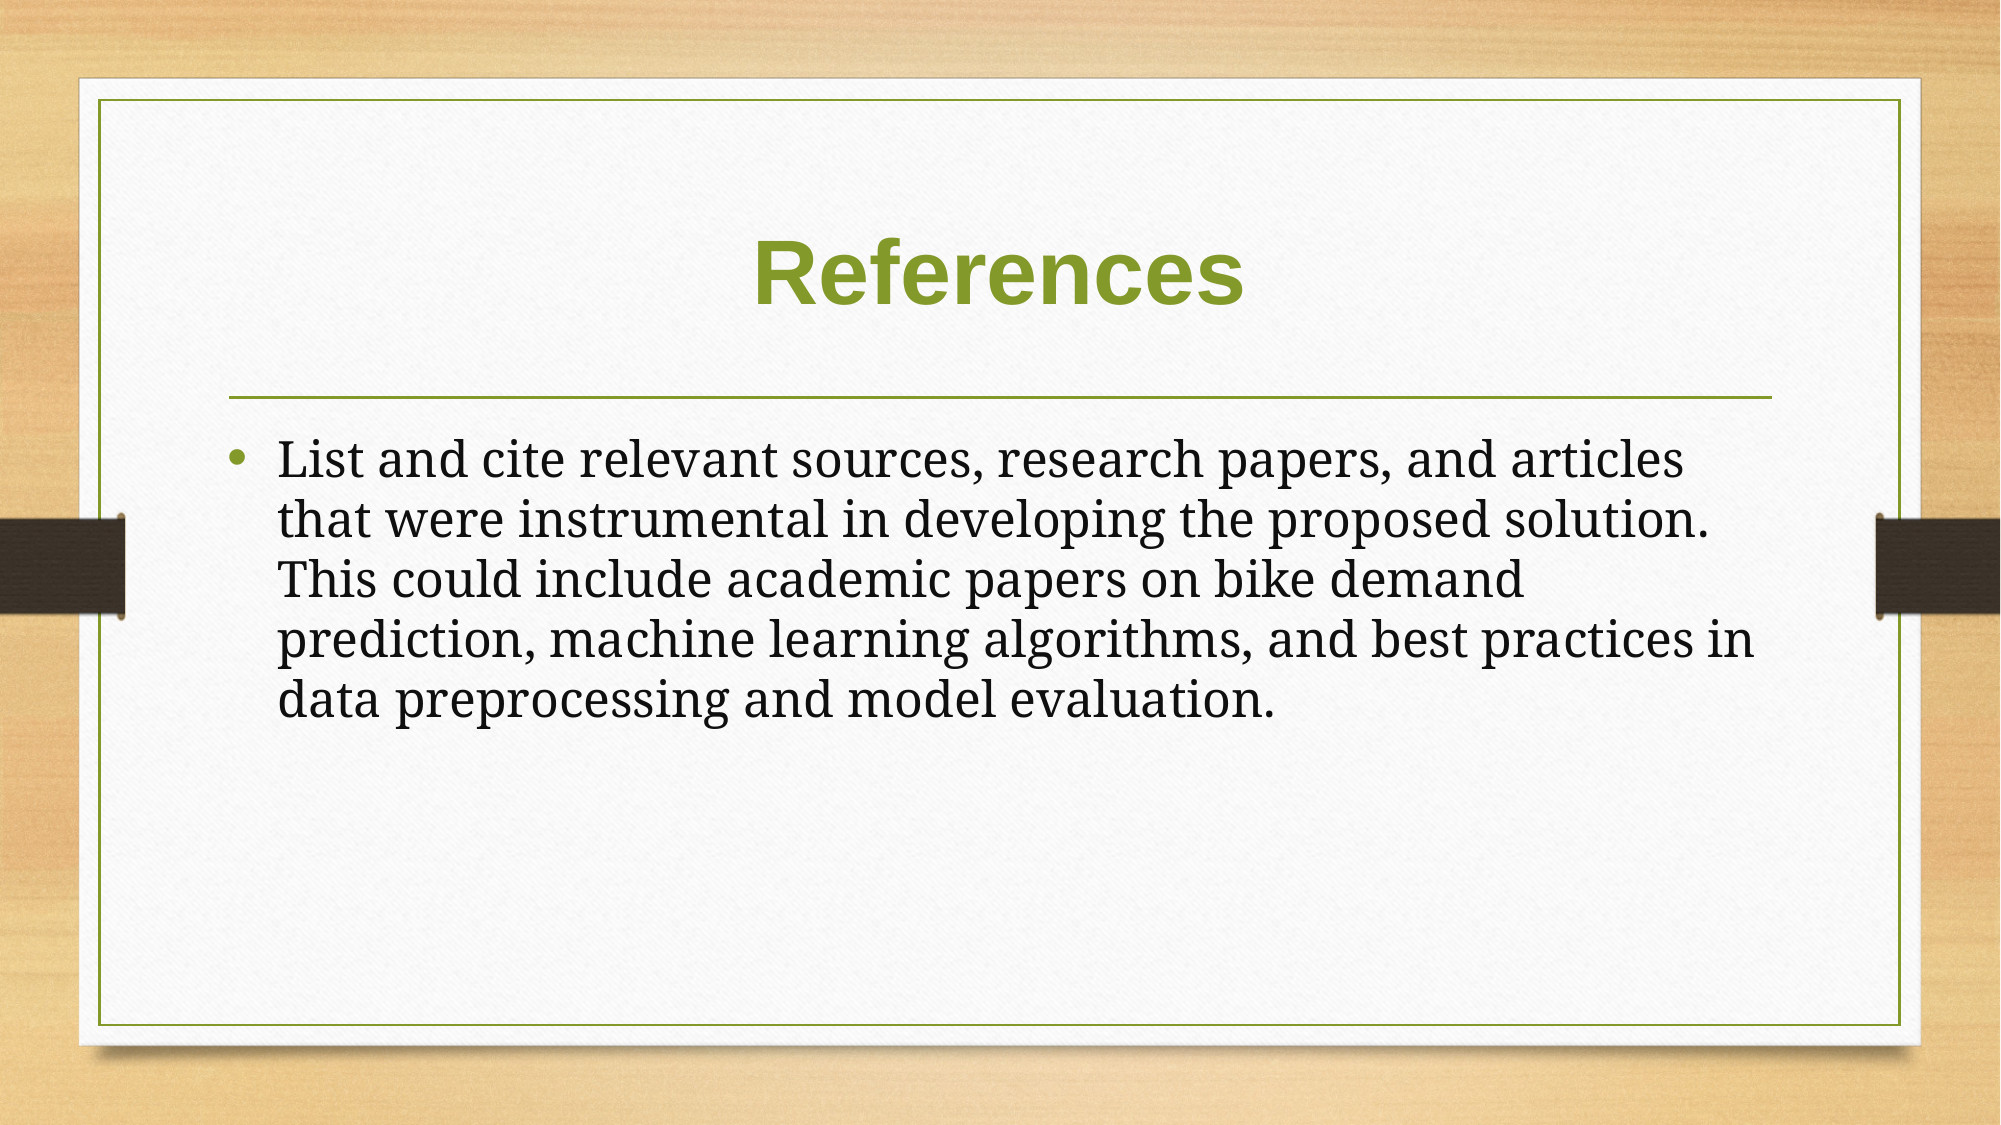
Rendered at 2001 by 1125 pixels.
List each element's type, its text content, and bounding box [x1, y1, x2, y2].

picture [0, 0, 2001, 1125]
list List and cite relevant sources, research papers, and articles that were instrumental in developing the proposed solution. This could include academic papers on bike demand prediction, machine learning algorithms, and best practices in data preprocessing and model evaluation. [212, 419, 1788, 964]
title References [212, 161, 1788, 375]
